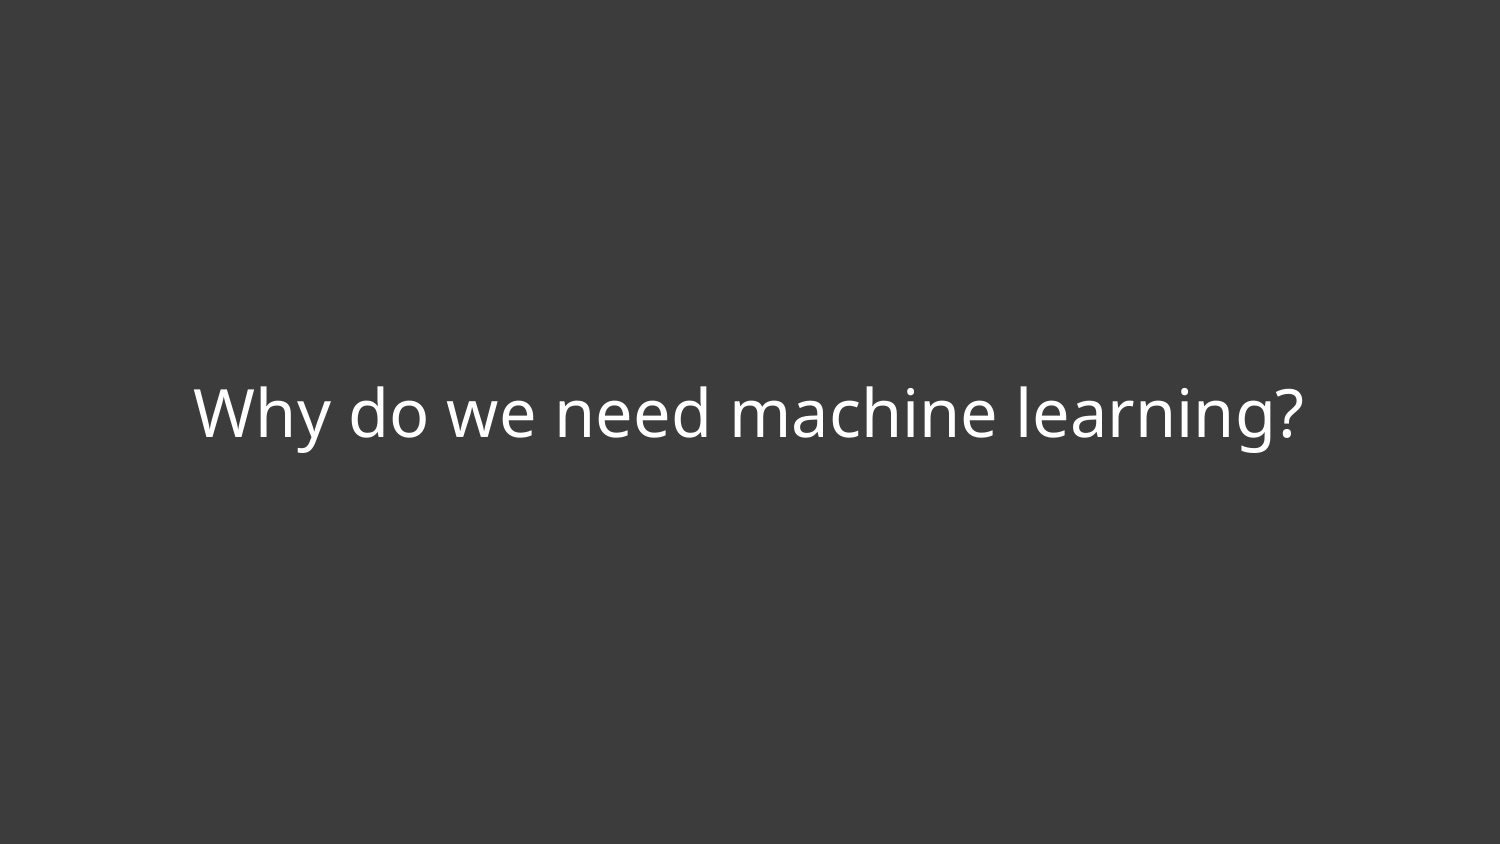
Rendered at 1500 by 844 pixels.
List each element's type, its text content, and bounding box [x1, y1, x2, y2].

title Why do we need machine learning? [0, 80, 1500, 751]
